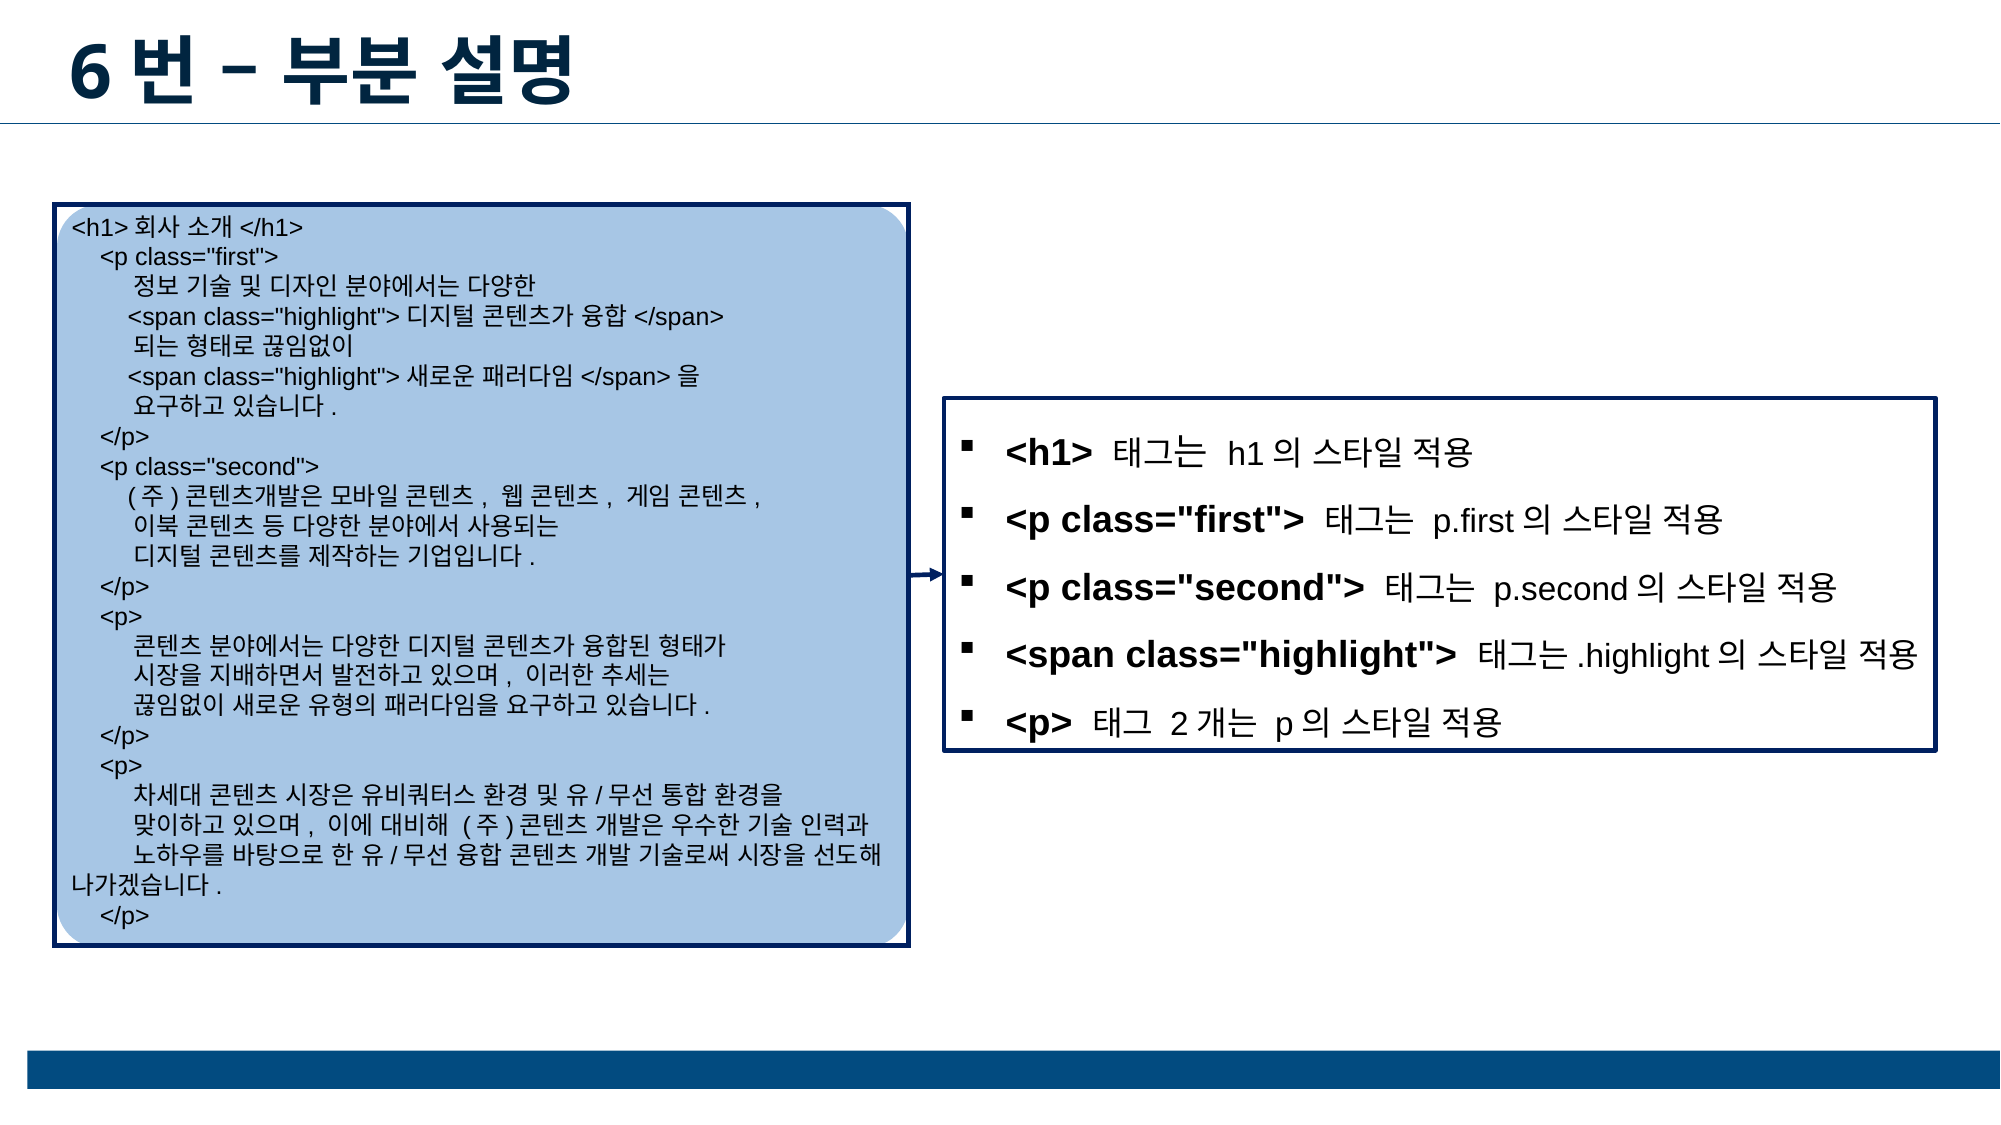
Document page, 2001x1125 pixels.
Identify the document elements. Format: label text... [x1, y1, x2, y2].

text_box <h1> 태그는 h1의 스타일 적용 <p class="first"> 태그는 p.first의 스타일 적용 <p class="second"> 태그는 p.second의 스타일 적용 <span class="highlight"> 태그는.highlight의 스타일 적용 <p> 태그 2개는 p의 스타일 적용 [943, 398, 1936, 751]
text_box 6번 – 부분 설명 [54, 16, 1687, 122]
text_box [53, 204, 909, 947]
text_box [26, 1050, 2000, 1090]
